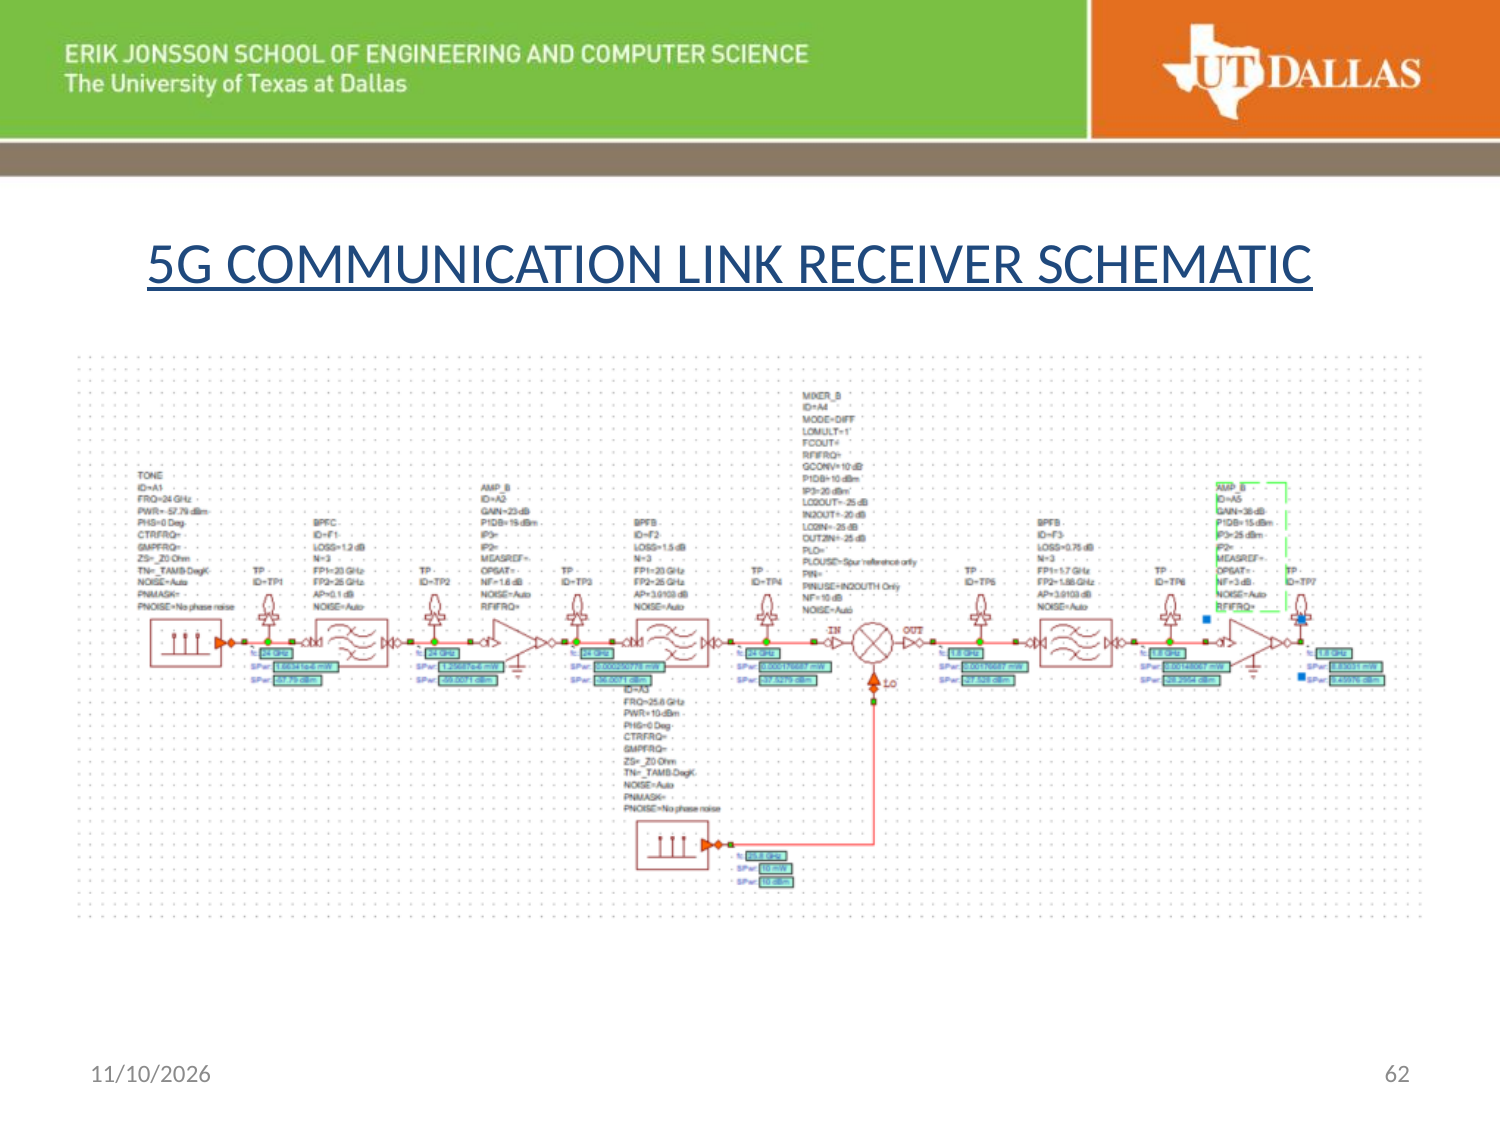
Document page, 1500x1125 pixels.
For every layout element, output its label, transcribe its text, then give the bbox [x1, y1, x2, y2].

slide_number 62 [1074, 1042, 1425, 1103]
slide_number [75, 1042, 425, 1103]
picture [0, 0, 1500, 1125]
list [74, 348, 1426, 919]
title 5G COMMUNICATION LINK RECEIVER SCHEMATIC [54, 166, 1405, 354]
